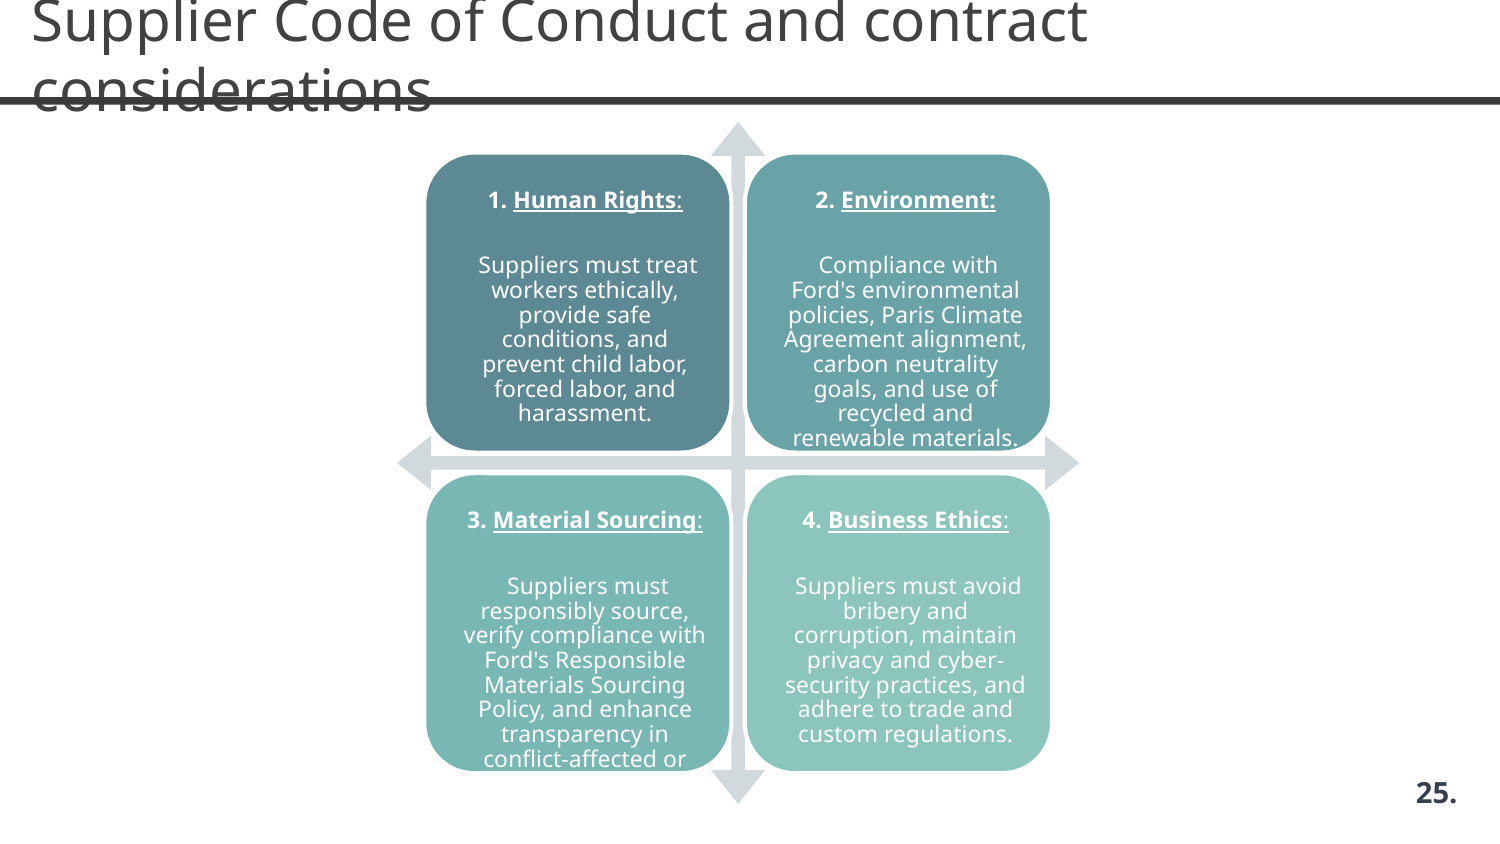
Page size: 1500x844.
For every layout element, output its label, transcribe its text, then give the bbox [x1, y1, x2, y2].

text_box [0, 95, 1500, 107]
text_box 25. [1401, 767, 1500, 817]
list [51, 121, 1425, 805]
text_box Supplier Code of Conduct and contract considerations [16, 30, 1334, 76]
